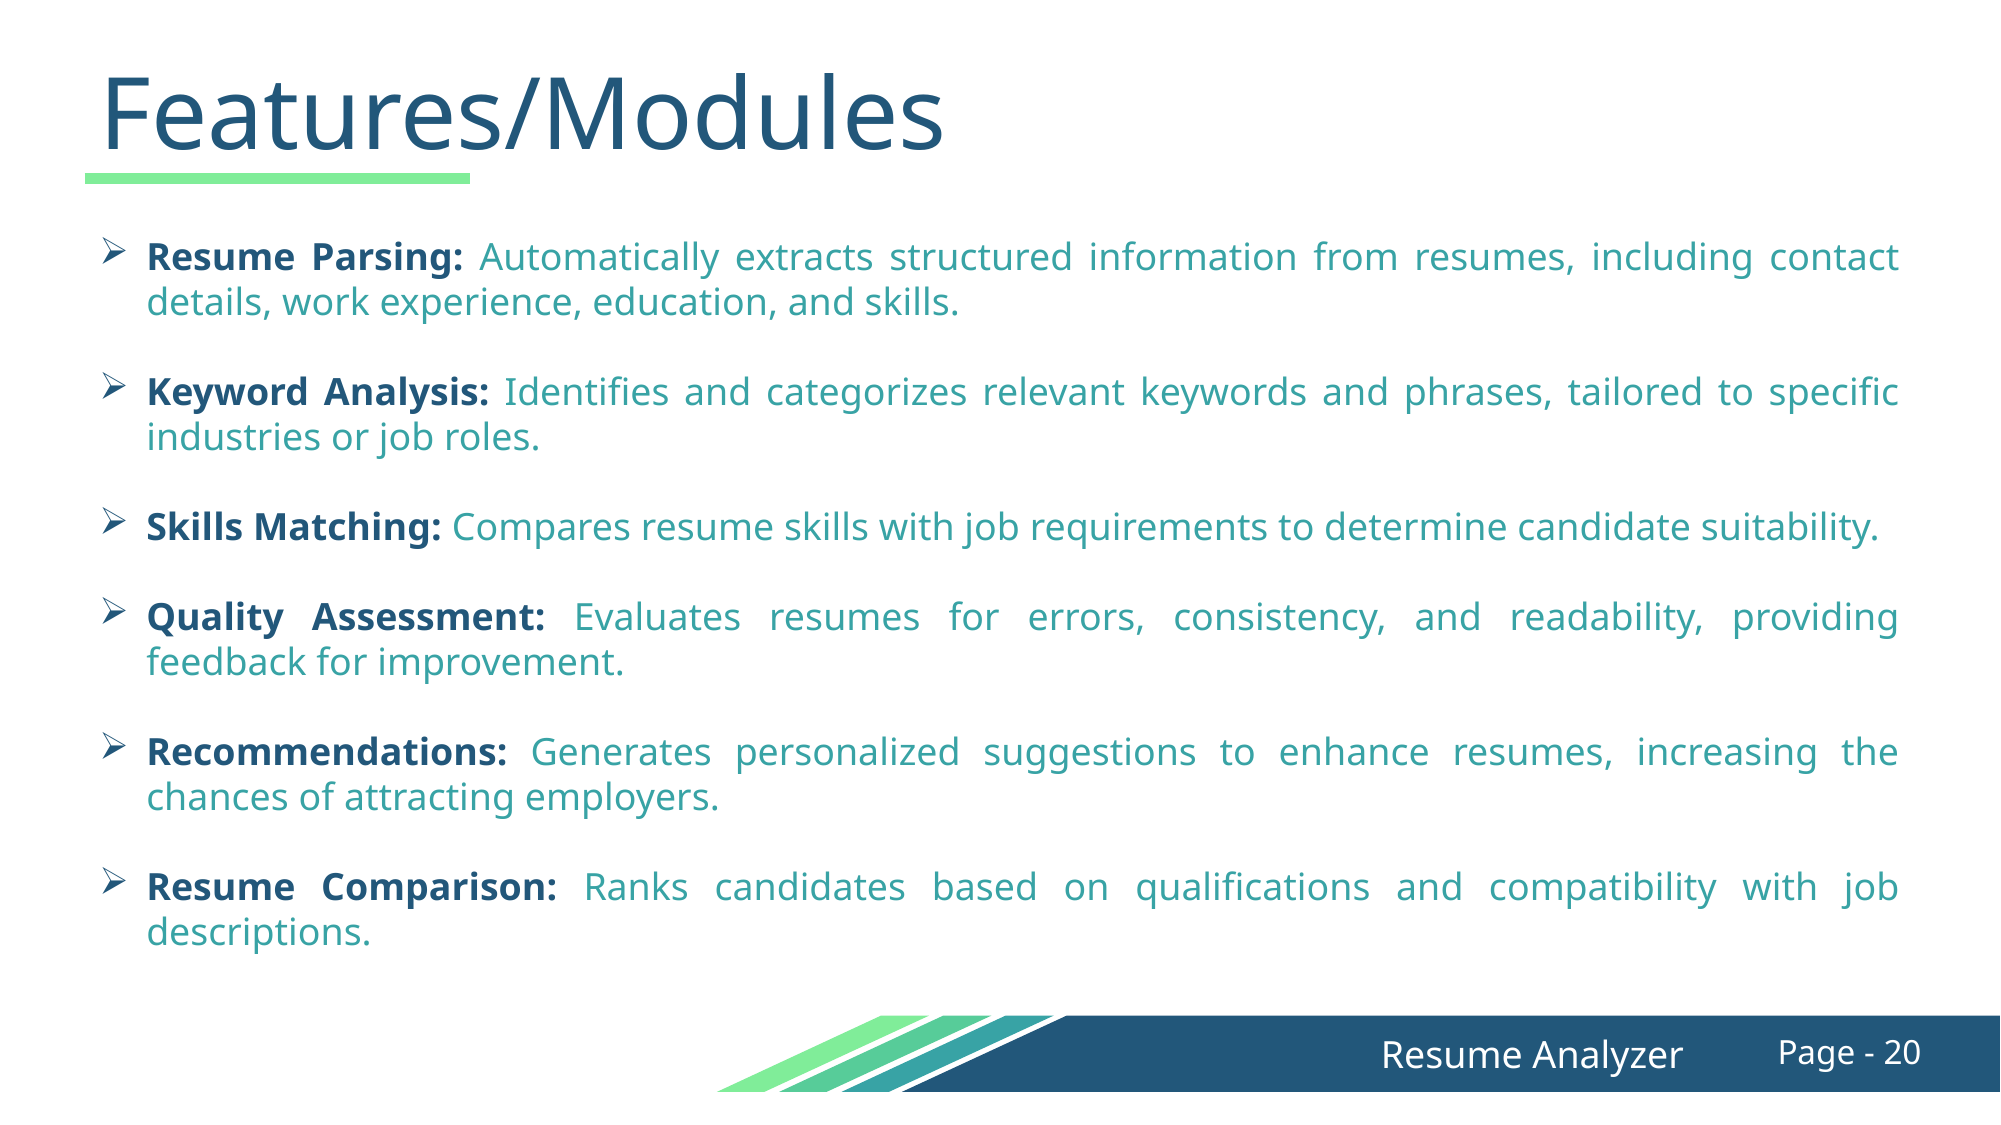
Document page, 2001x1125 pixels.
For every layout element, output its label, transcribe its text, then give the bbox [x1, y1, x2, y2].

text_box Features/Modules [84, 42, 1096, 177]
text_box Resume Parsing: Automatically extracts structured information from resumes, including contact details, work experience, education, and skills. Keyword Analysis: Identifies and categorizes relevant keywords and phrases, tailored to specific industries or job roles. Skills Matching: Compares resume skills with job requirements to determine candidate suitability. Quality Assessment: Evaluates resumes for errors, consistency, and readability, providing feedback for improvement. Recommendations: Generates personalized suggestions to enhance resumes, increasing the chances of attracting employers. Resume Comparison: Ranks candidates based on qualifications and compatibility with job descriptions. [84, 226, 1916, 961]
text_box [717, 1015, 2000, 1092]
